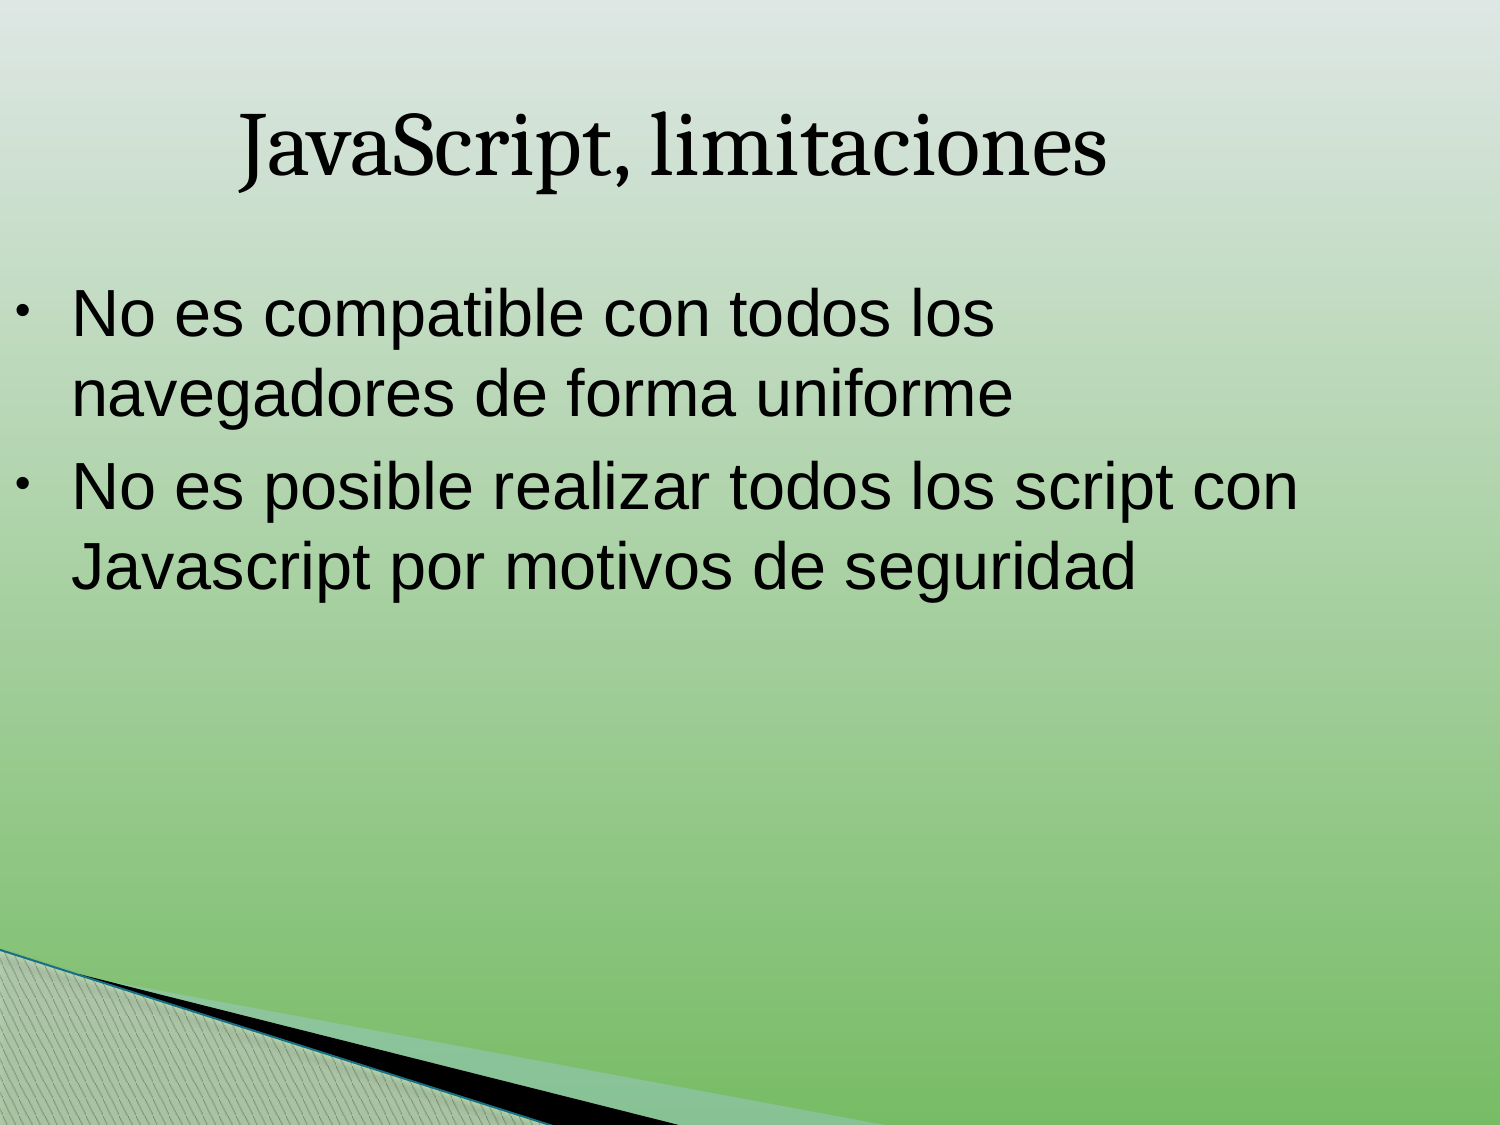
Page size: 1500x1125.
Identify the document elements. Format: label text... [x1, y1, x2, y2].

list No es compatible con todos los navegadores de forma uniforme No es posible realizar todos los script con Javascript por motivos de seguridad [0, 262, 1350, 1005]
title JavaScript, limitaciones [0, 45, 1350, 232]
